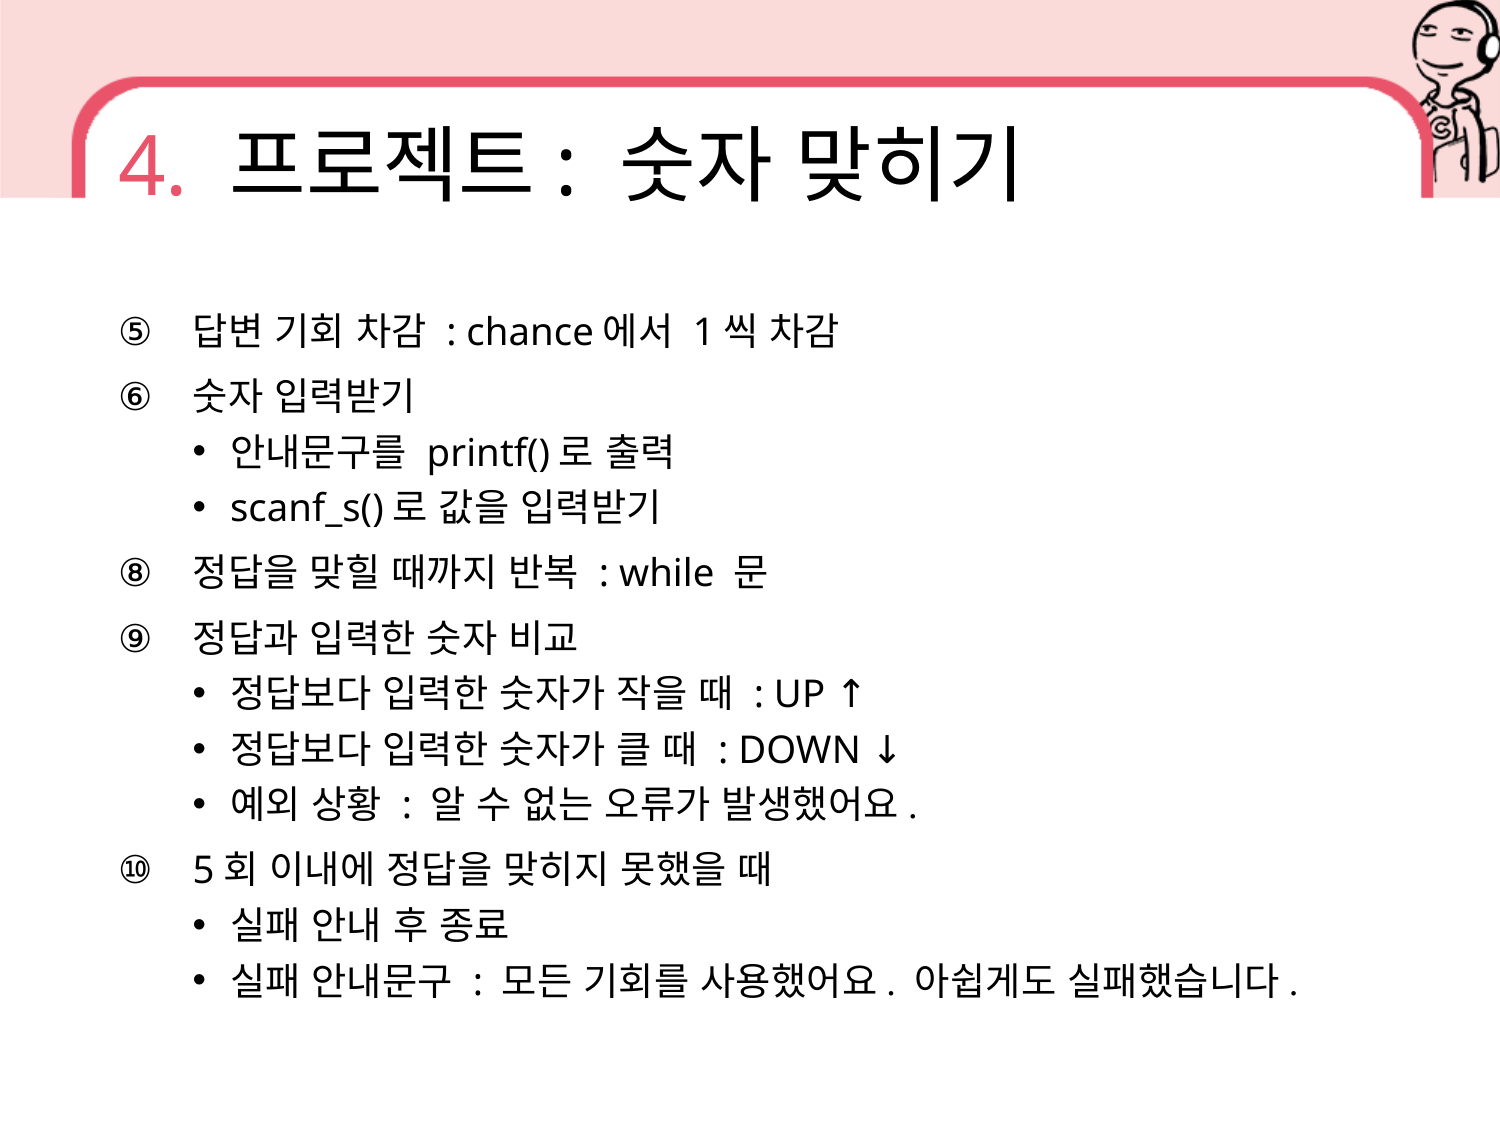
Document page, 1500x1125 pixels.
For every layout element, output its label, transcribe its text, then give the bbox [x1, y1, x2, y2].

picture [0, 0, 1500, 1125]
title 4. 프로젝트: 숫자 맞히기 [103, 59, 1397, 278]
list 답변 기회 차감 : chance에서 1씩 차감 숫자 입력받기 안내문구를 printf()로 출력 scanf_s()로 값을 입력받기 정답을 맞힐 때까지 반복 : while 문 정답과 입력한 숫자 비교 정답보다 입력한 숫자가 작을 때 : UP ↑ 정답보다 입력한 숫자가 클 때 : DOWN ↓ 예외 상황 : 알 수 없는 오류가 발생했어요. 5회 이내에 정답을 맞히지 못했을 때 실패 안내 후 종료 실패 안내문구 : 모든 기회를 사용했어요. 아쉽게도 실패했습니다. [103, 299, 1397, 1014]
